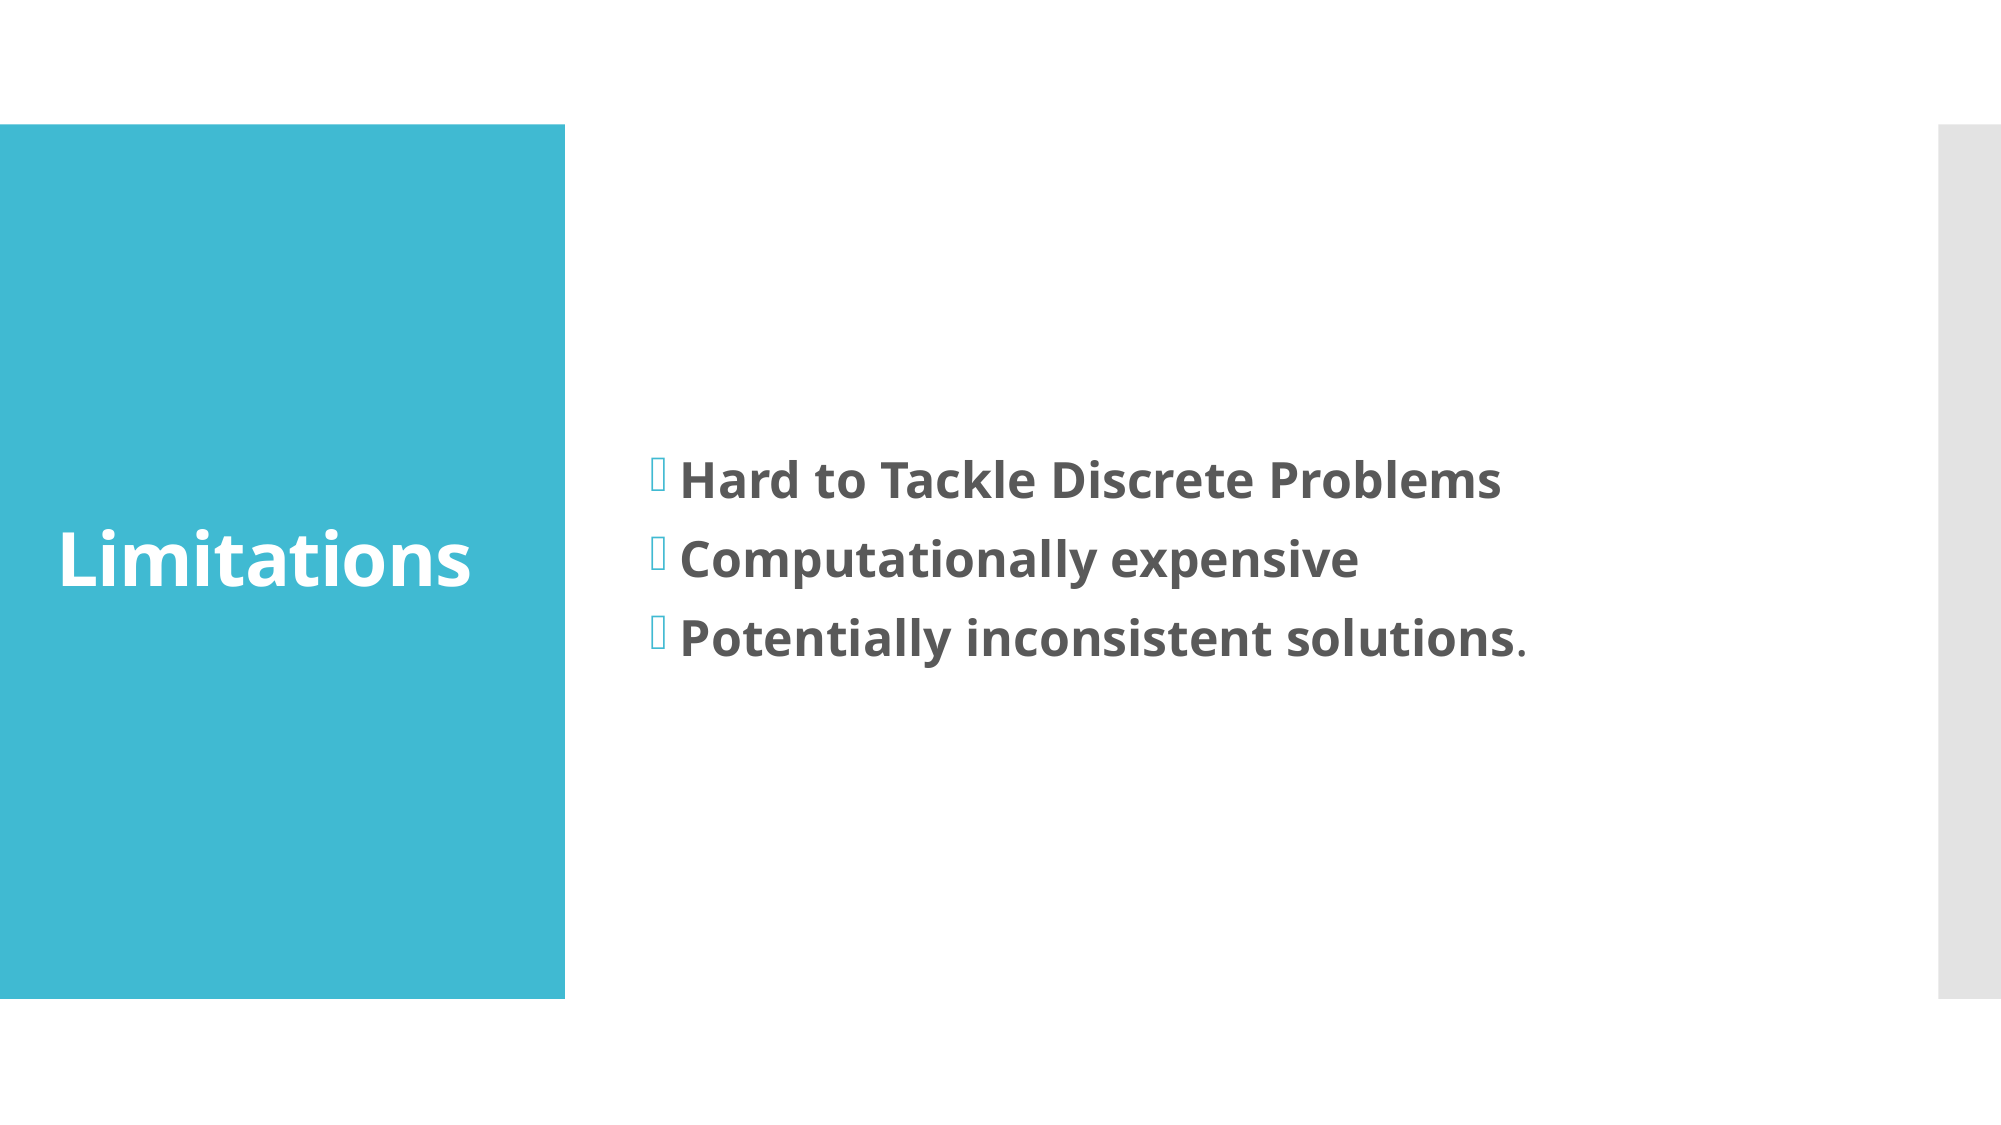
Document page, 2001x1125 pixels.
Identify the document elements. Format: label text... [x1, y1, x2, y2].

title Limitations [41, 184, 525, 940]
list Hard to Tackle Discrete Problems Computationally expensive Potentially inconsistent solutions. [634, 141, 1835, 982]
